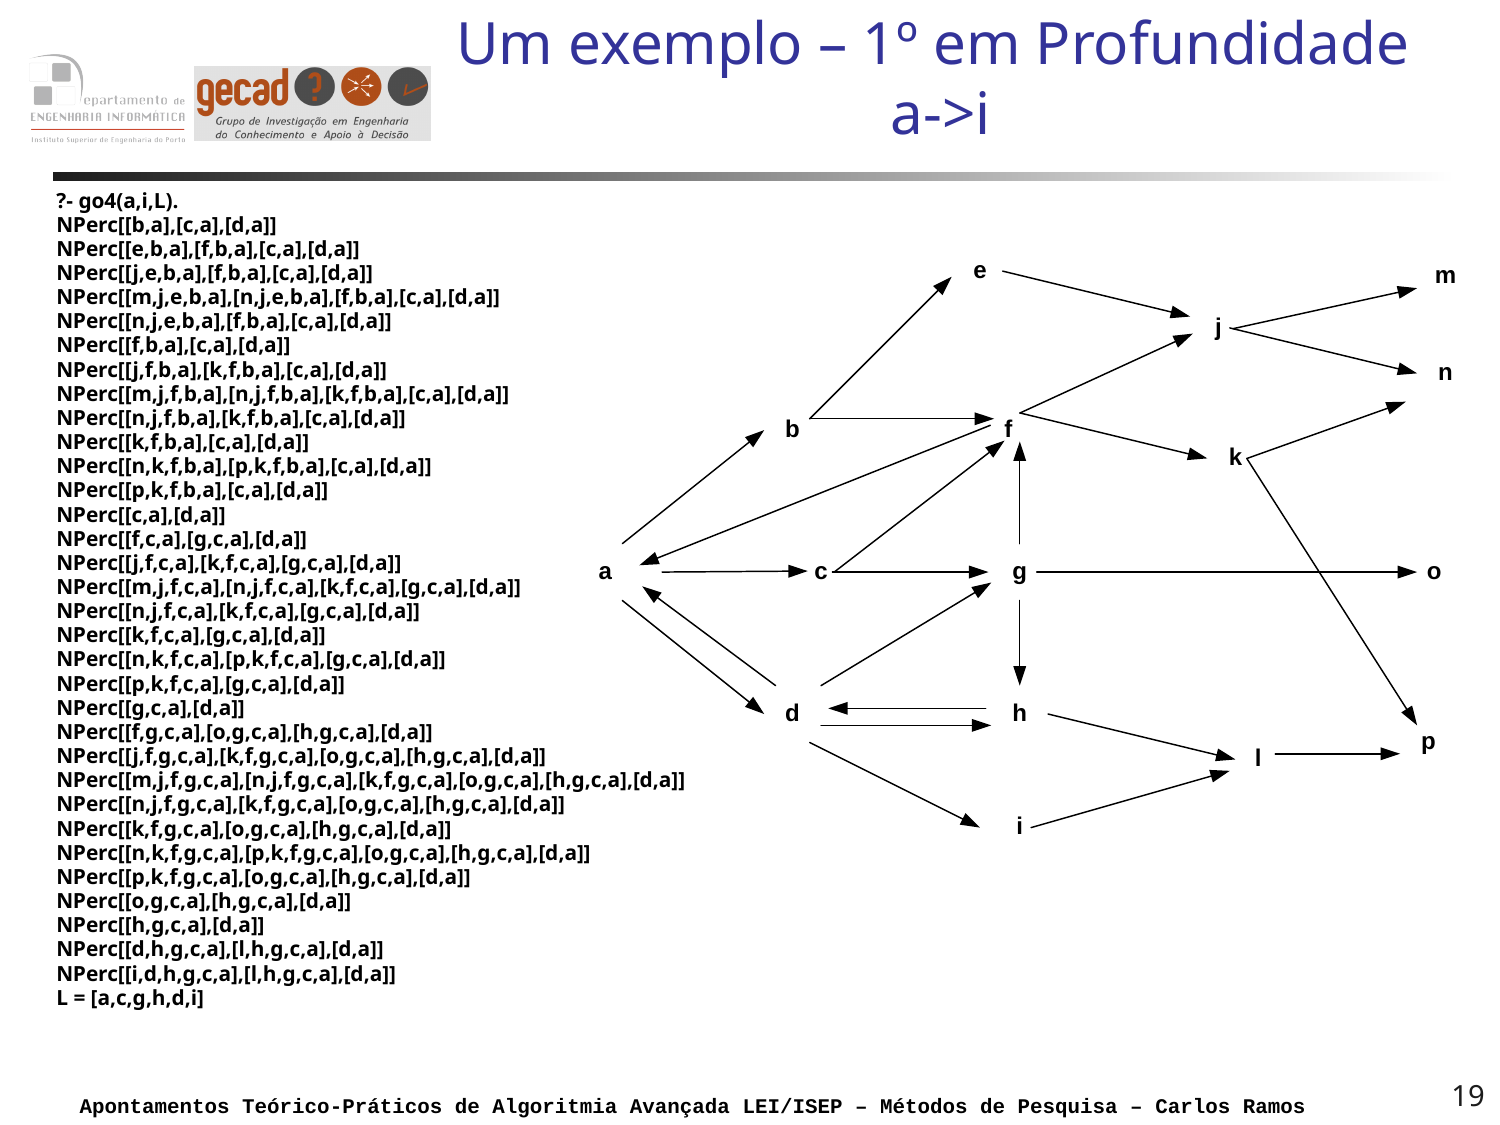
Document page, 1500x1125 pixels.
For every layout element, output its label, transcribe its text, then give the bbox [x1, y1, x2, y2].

title Um exemplo – 1º em Profundidade a->i [430, 66, 1451, 154]
slide_number 19 [1187, 1049, 1500, 1125]
list ?- go4(a,i,L). NPerc[[b,a],[c,a],[d,a]] NPerc[[e,b,a],[f,b,a],[c,a],[d,a]] NPerc[[j,e,b,a],[f,b,a],[c,a],[d,a]] NPerc[[m,j,e,b,a],[n,j,e,b,a],[f,b,a],[c,a],[d,a]] NPerc[[n,j,e,b,a],[f,b,a],[c,a],[d,a]] NPerc[[f,b,a],[c,a],[d,a]] NPerc[[j,f,b,a],[k,f,b,a],[c,a],[d,a]] NPerc[[m,j,f,b,a],[n,j,f,b,a],[k,f,b,a],[c,a],[d,a]] NPerc[[n,j,f,b,a],[k,f,b,a],[c,a],[d,a]] NPerc[[k,f,b,a],[c,a],[d,a]] NPerc[[n,k,f,b,a],[p,k,f,b,a],[c,a],[d,a]] NPerc[[p,k,f,b,a],[c,a],[d,a]] NPerc[[c,a],[d,a]] NPerc[[f,c,a],[g,c,a],[d,a]] NPerc[[j,f,c,a],[k,f,c,a],[g,c,a],[d,a]] NPerc[[m,j,f,c,a],[n,j,f,c,a],[k,f,c,a],[g,c,a],[d,a]] NPerc[[n,j,f,c,a],[k,f,c,a],[g,c,a],[d,a]] NPerc[[k,f,c,a],[g,c,a],[d,a]] NPerc[[n,k,f,c,a],[p,k,f,c,a],[g,c,a],[d,a]] NPerc[[p,k,f,c,a],[g,c,a],[d,a]] NPerc[[g,c,a],[d,a]] NPerc[[f,g,c,a],[o,g,c,a],[h,g,c,a],[d,a]] NPerc[[j,f,g,c,a],[k,f,g,c,a],[o,g,c,a],[h,g,c,a],[d,a]] NPerc[[m,j,f,g,c,a],[n,j,f,g,c,a],[k,f,g,c,a],[o,g,c,a],[h,g,c,a],[d,a]] NPerc[[n,j,f,g,c,a],[k,f,g,c,a],[o,g,c,a],[h,g,c,a],[d,a]] NPerc[[k,f,g,c,a],[o,g,c,a],[h,g,c,a],[d,a]] NPerc[[n,k,f,g,c,a],[p,k,f,g,c,a],[o,g,c,a],[h,g,c,a],[d,a]] NPerc[[p,k,f,g,c,a],[o,g,c,a],[h,g,c,a],[d,a]] NPerc[[o,g,c,a],[h,g,c,a],[d,a]] NPerc[[h,g,c,a],[d,a]] NPerc[[d,h,g,c,a],[l,h,g,c,a],[d,a]] NPerc[[i,d,h,g,c,a],[l,h,g,c,a],[d,a]] L = [a,c,g,h,d,i] [40, 184, 1471, 1101]
picture [194, 66, 430, 141]
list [596, 250, 1459, 845]
picture [29, 54, 189, 144]
